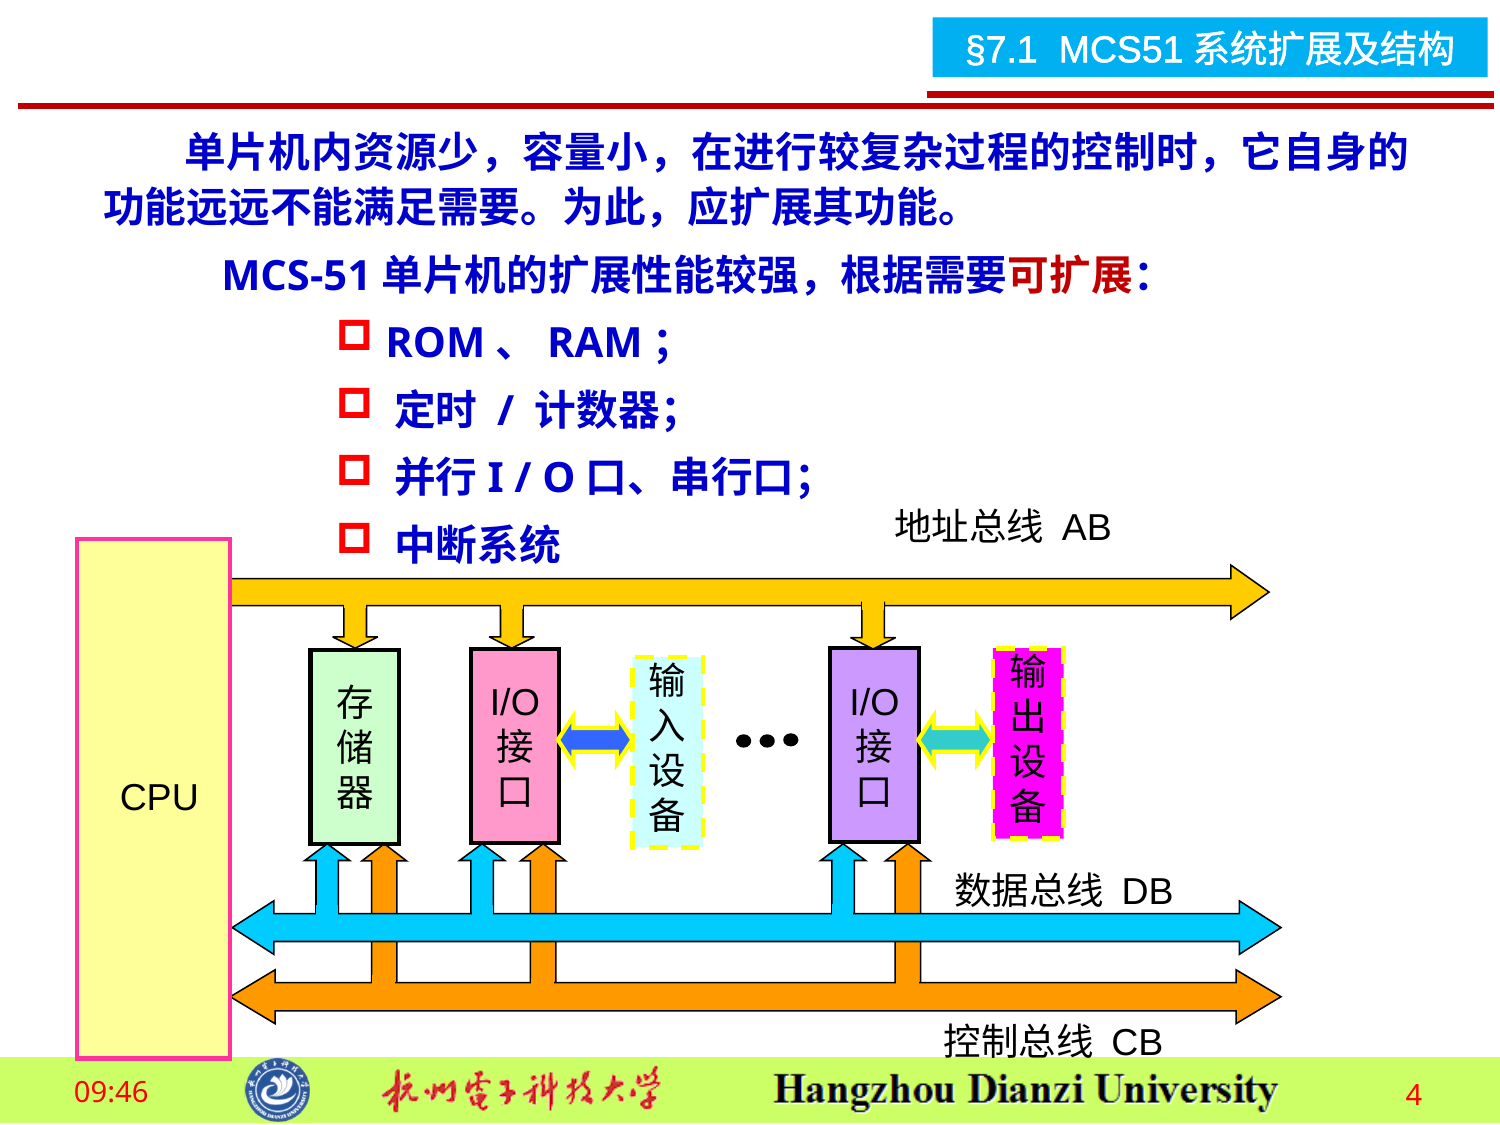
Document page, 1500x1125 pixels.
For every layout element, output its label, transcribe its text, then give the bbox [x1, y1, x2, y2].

text_box 单片机内资源少，容量小，在进行较复杂过程的控制时，它自身的功能远远不能满足需要。为此，应扩展其功能。 MCS-51单片机的扩展性能较强，根据需要可扩展： ROM、RAM； 定时 / 计数器； 并行I / O口、串行口； 中断系统 [88, 113, 1425, 576]
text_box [76, 503, 1306, 1059]
picture [0, 1057, 1500, 1125]
